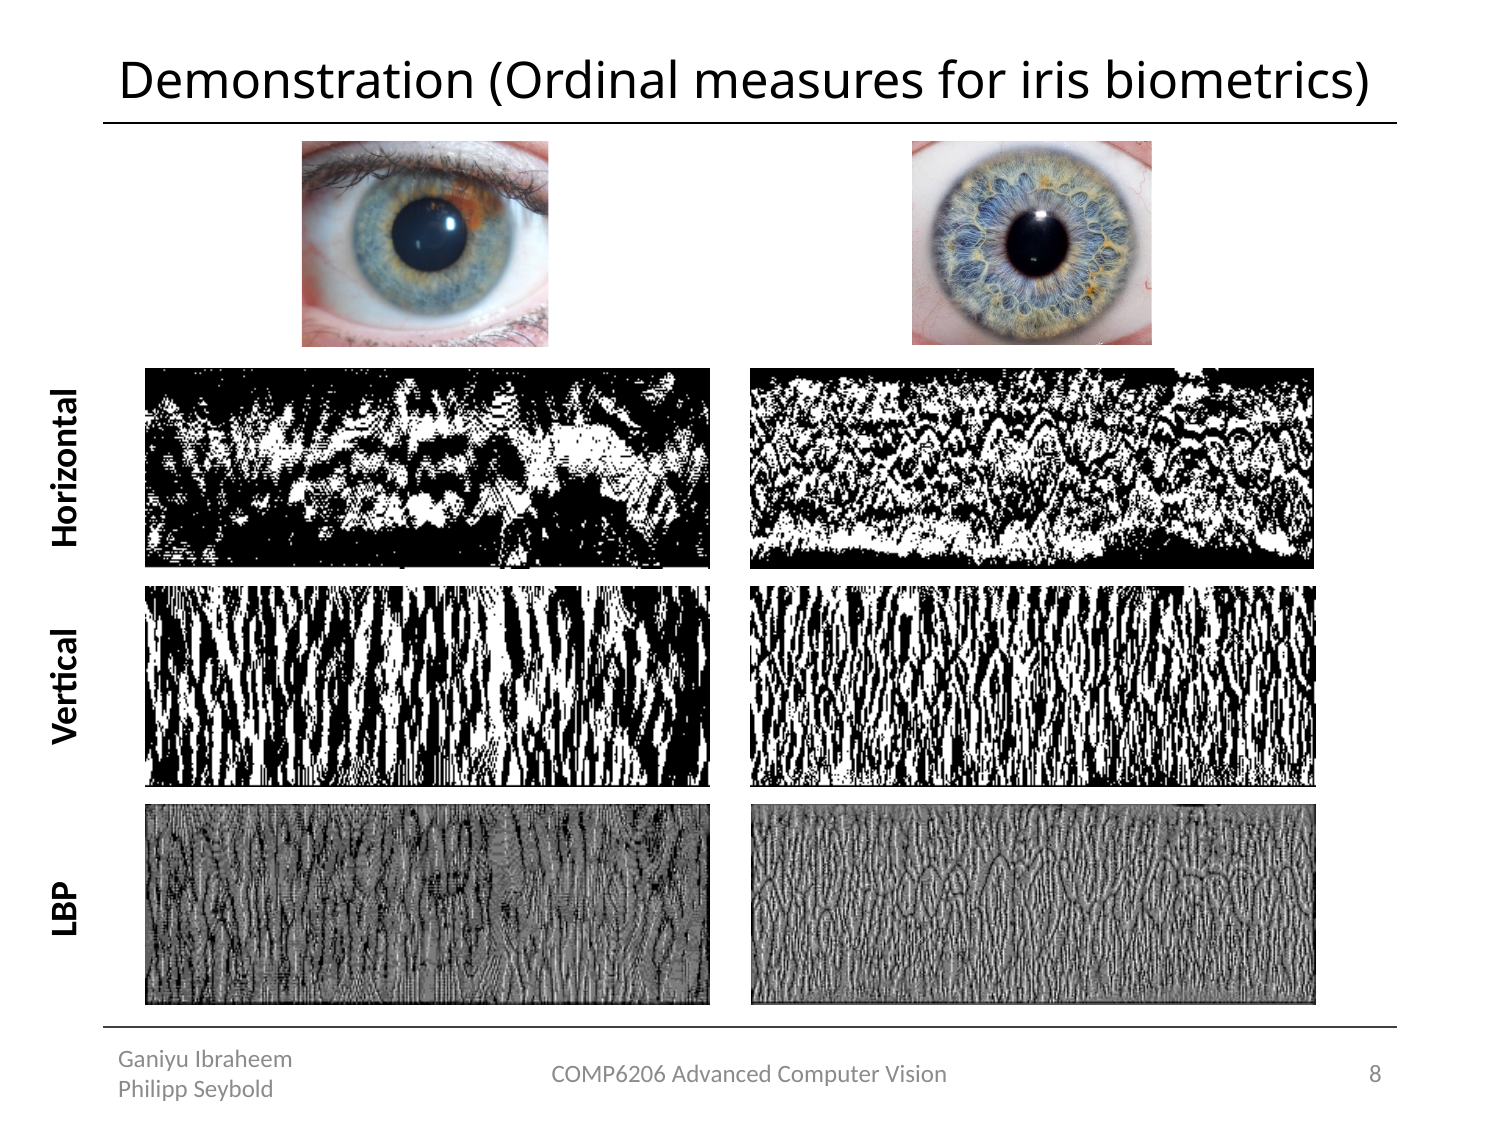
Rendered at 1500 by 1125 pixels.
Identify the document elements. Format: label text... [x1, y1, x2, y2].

footer COMP6206 Advanced Computer Vision [496, 1042, 1004, 1103]
picture [301, 141, 549, 347]
picture [751, 804, 1316, 1005]
slide_number 8 [1059, 1042, 1397, 1103]
picture [145, 586, 710, 787]
text_box LBP [31, 857, 92, 953]
picture [145, 804, 710, 1005]
title Demonstration (Ordinal measures for iris biometrics) [103, 41, 1397, 124]
picture [749, 368, 1315, 569]
picture [912, 141, 1152, 345]
slide_number Ganiyu Ibraheem Philipp Seybold [103, 1042, 358, 1103]
text_box Horizontal [31, 372, 92, 564]
text_box Vertical [31, 612, 92, 761]
picture [145, 368, 710, 569]
picture [749, 586, 1316, 787]
